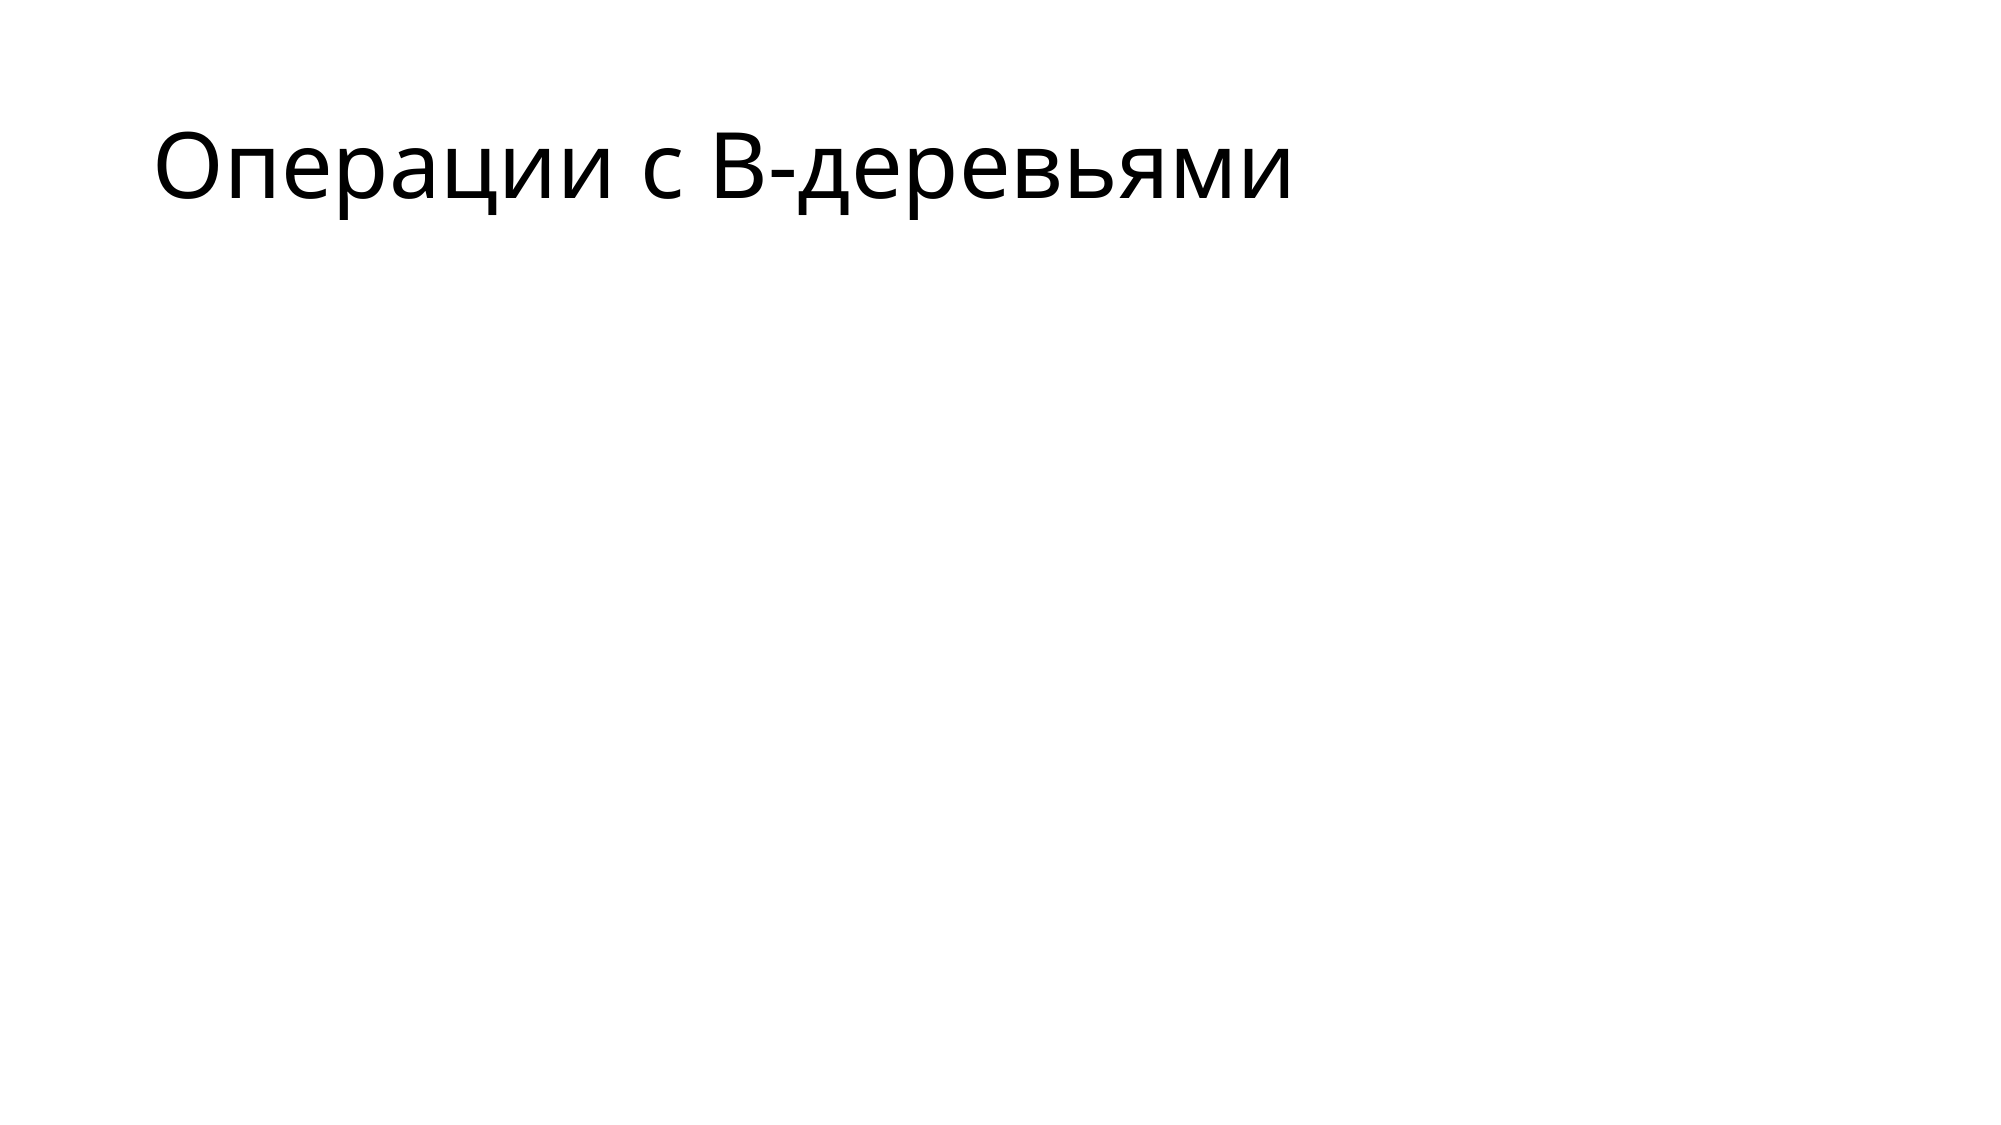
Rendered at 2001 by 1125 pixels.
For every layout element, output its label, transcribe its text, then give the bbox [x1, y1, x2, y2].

title Операции с B-деревьями [137, 59, 1863, 278]
